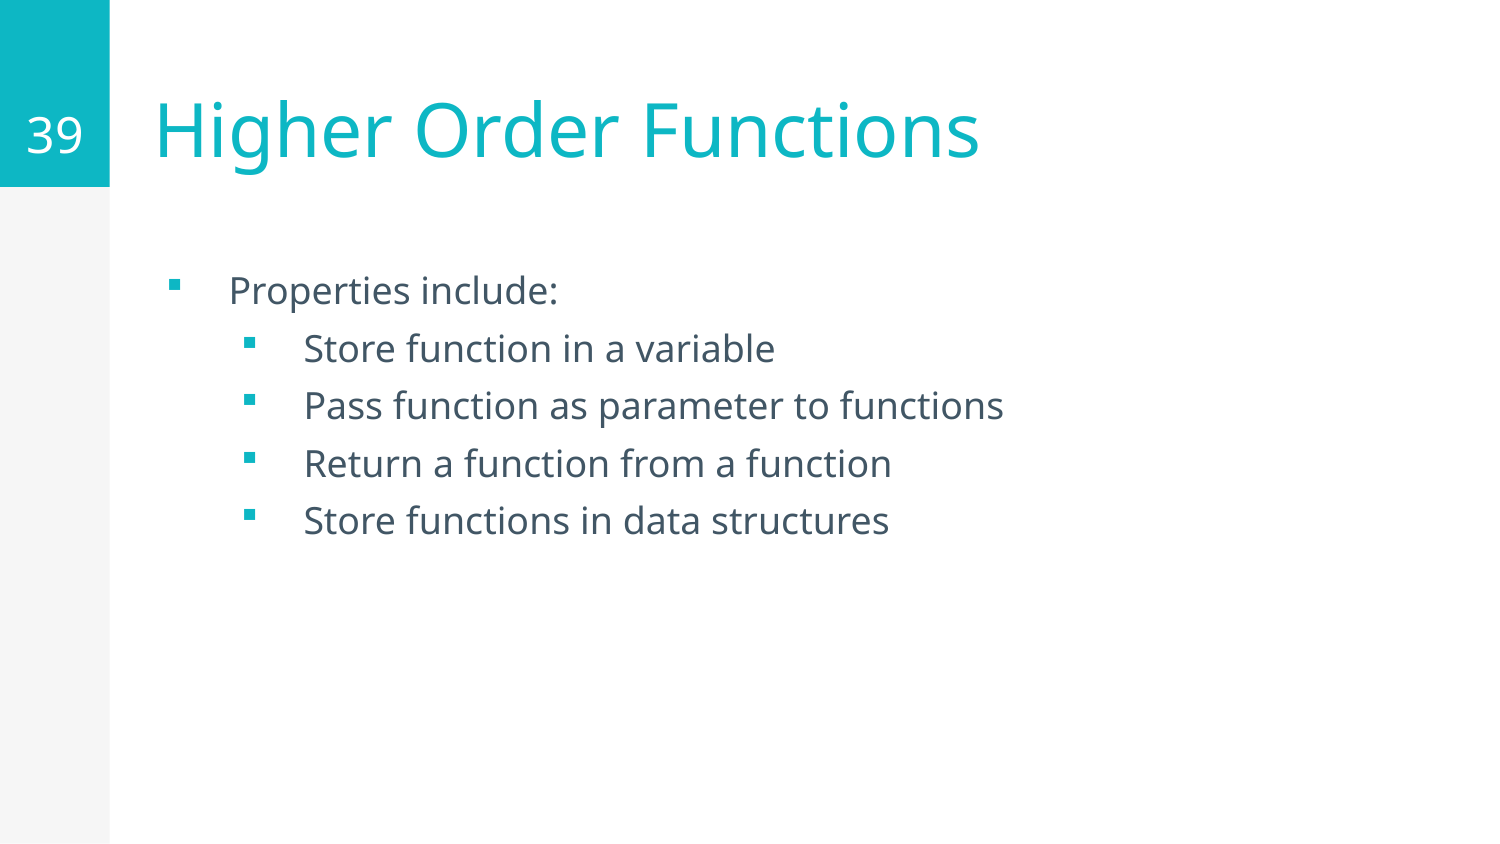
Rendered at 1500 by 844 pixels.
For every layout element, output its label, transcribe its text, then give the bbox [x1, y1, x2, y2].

title Higher Order Functions [138, 0, 1391, 188]
slide_number 39 [0, 0, 110, 187]
list Properties include: Store function in a variable Pass function as parameter to functions Return a function from a function Store functions in data structures [138, 252, 1391, 808]
